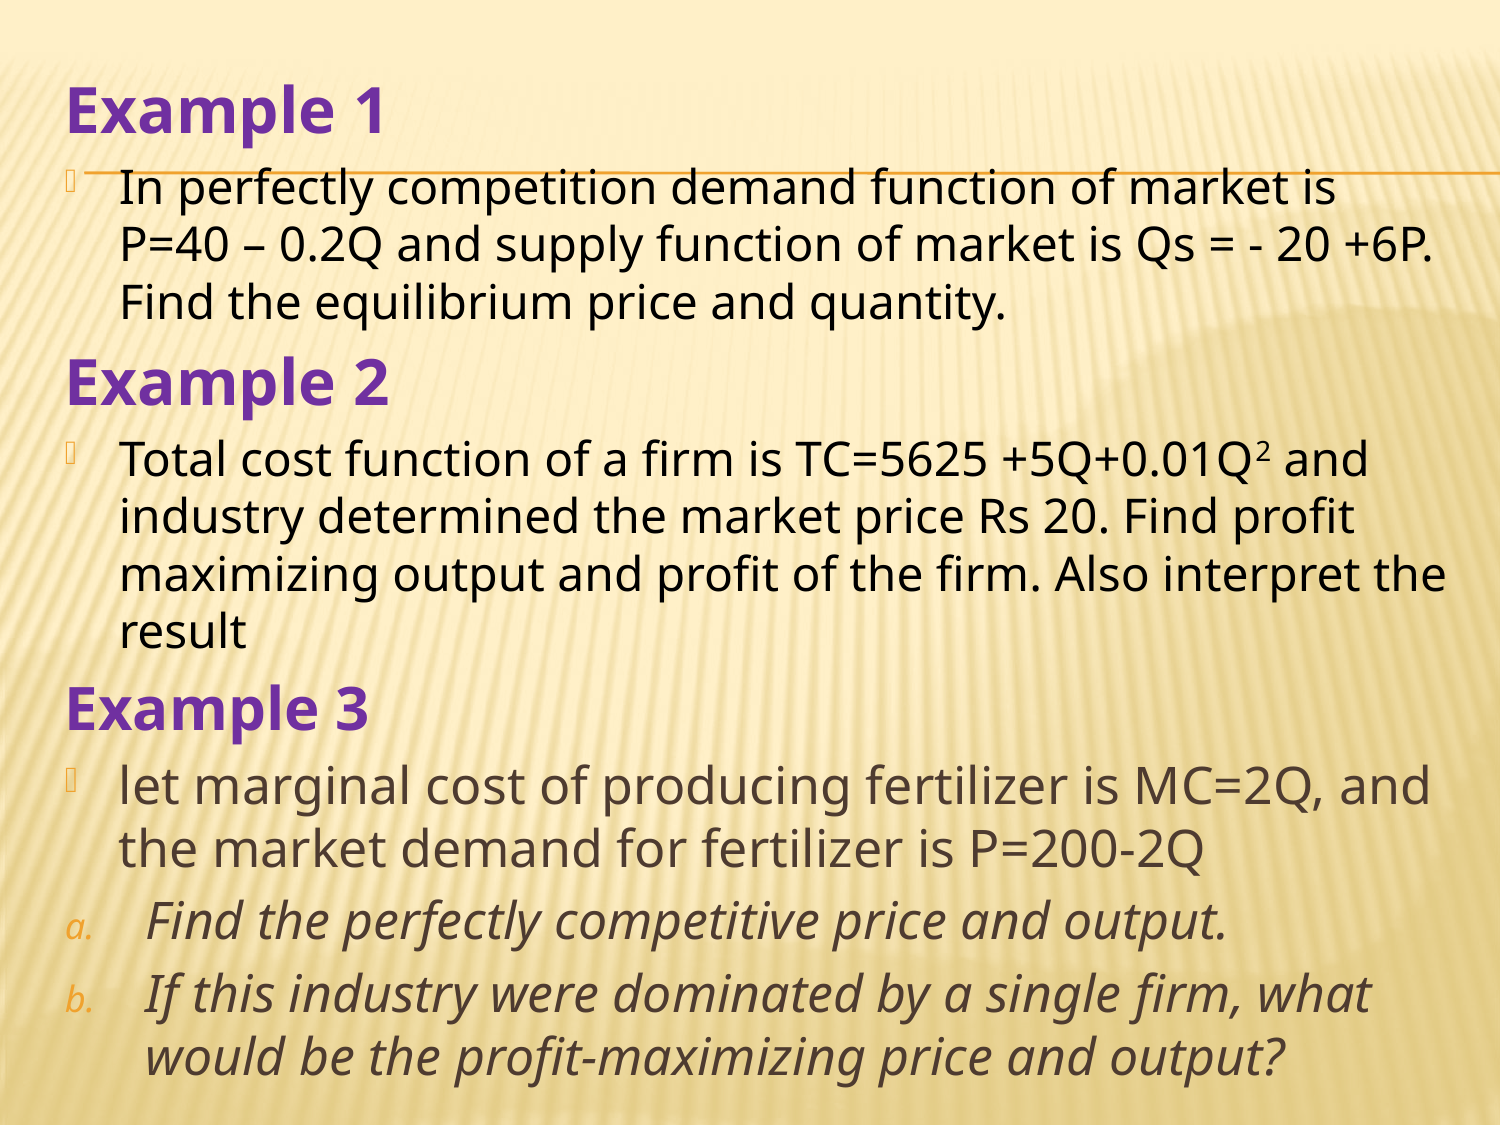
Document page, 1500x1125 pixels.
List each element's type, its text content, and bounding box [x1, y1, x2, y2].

list Example 1 In perfectly competition demand function of market is P=40 – 0.2Q and supply function of market is Qs = - 20 +6P. Find the equilibrium price and quantity. Example 2 Total cost function of a firm is TC=5625 +5Q+0.01Q2 and industry determined the market price Rs 20. Find profit maximizing output and profit of the firm. Also interpret the result Example 3 let marginal cost of producing fertilizer is MC=2Q, and the market demand for fertilizer is P=200-2Q Find the perfectly competitive price and output. If this industry were dominated by a single firm, what would be the profit-maximizing price and output? [50, 62, 1475, 1100]
